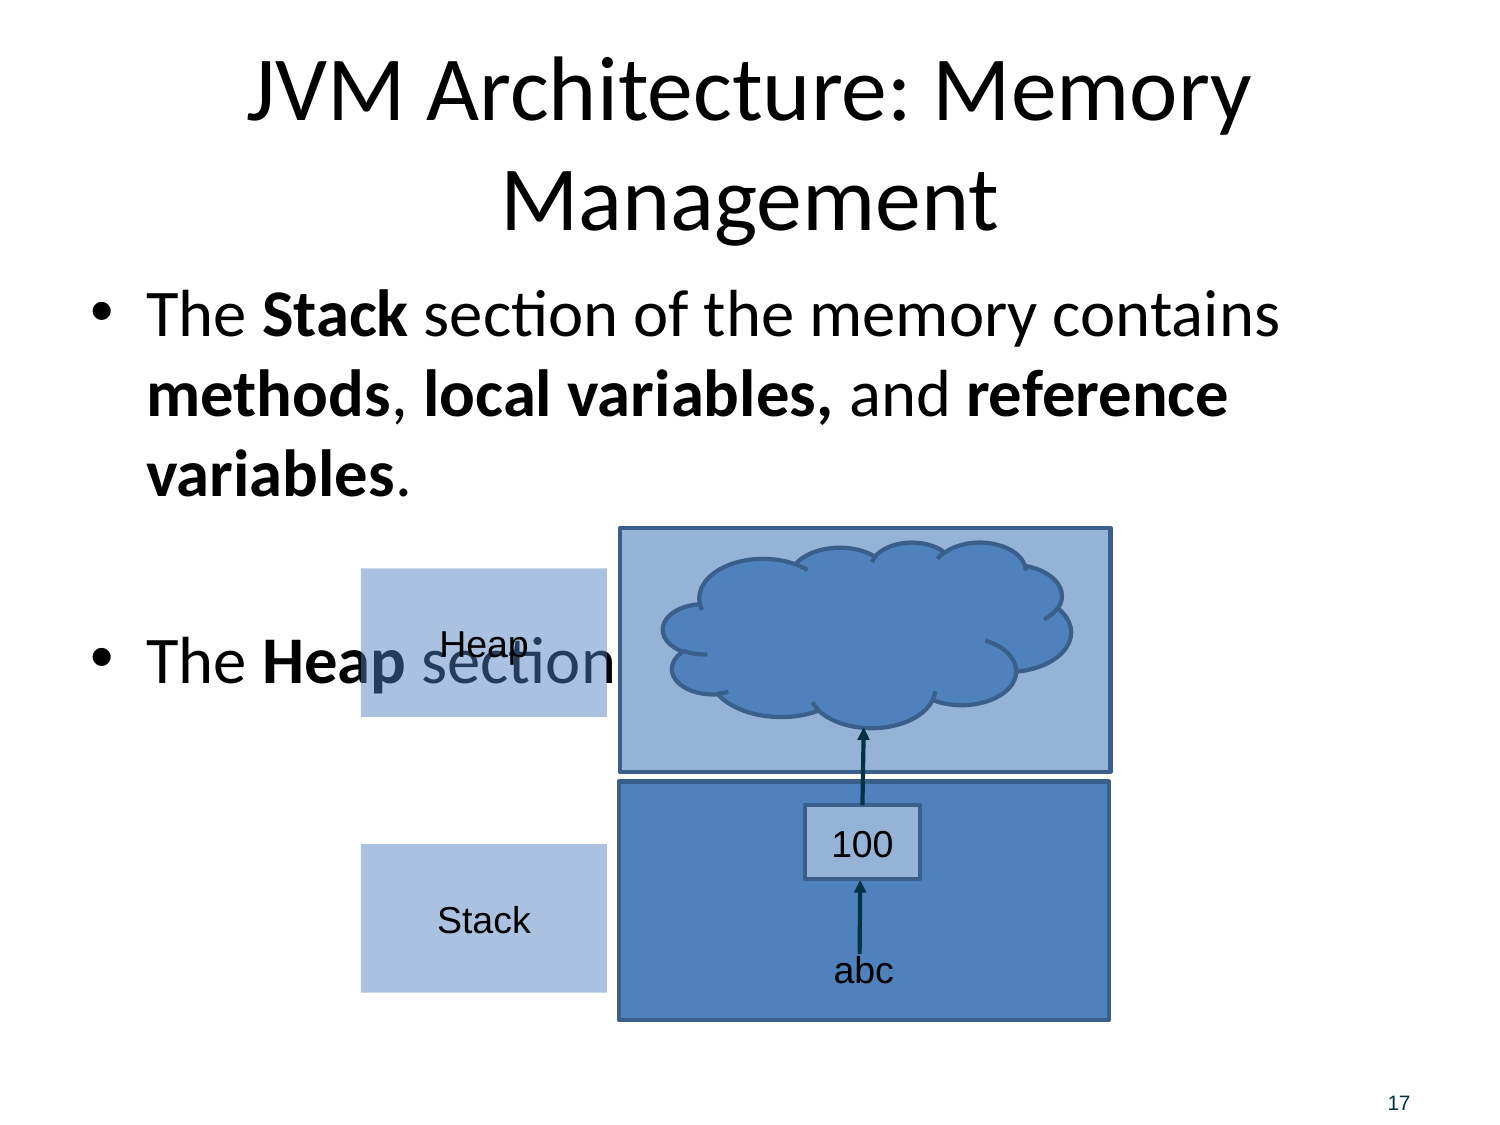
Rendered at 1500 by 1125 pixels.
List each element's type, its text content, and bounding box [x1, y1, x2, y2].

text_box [360, 527, 1111, 1021]
list The Stack section of the memory contains methods, local variables, and reference variables. The Heap section contains objects. [75, 262, 1425, 1005]
text_box 17 [1387, 1072, 1492, 1115]
title JVM Architecture: Memory Management [75, 45, 1425, 233]
